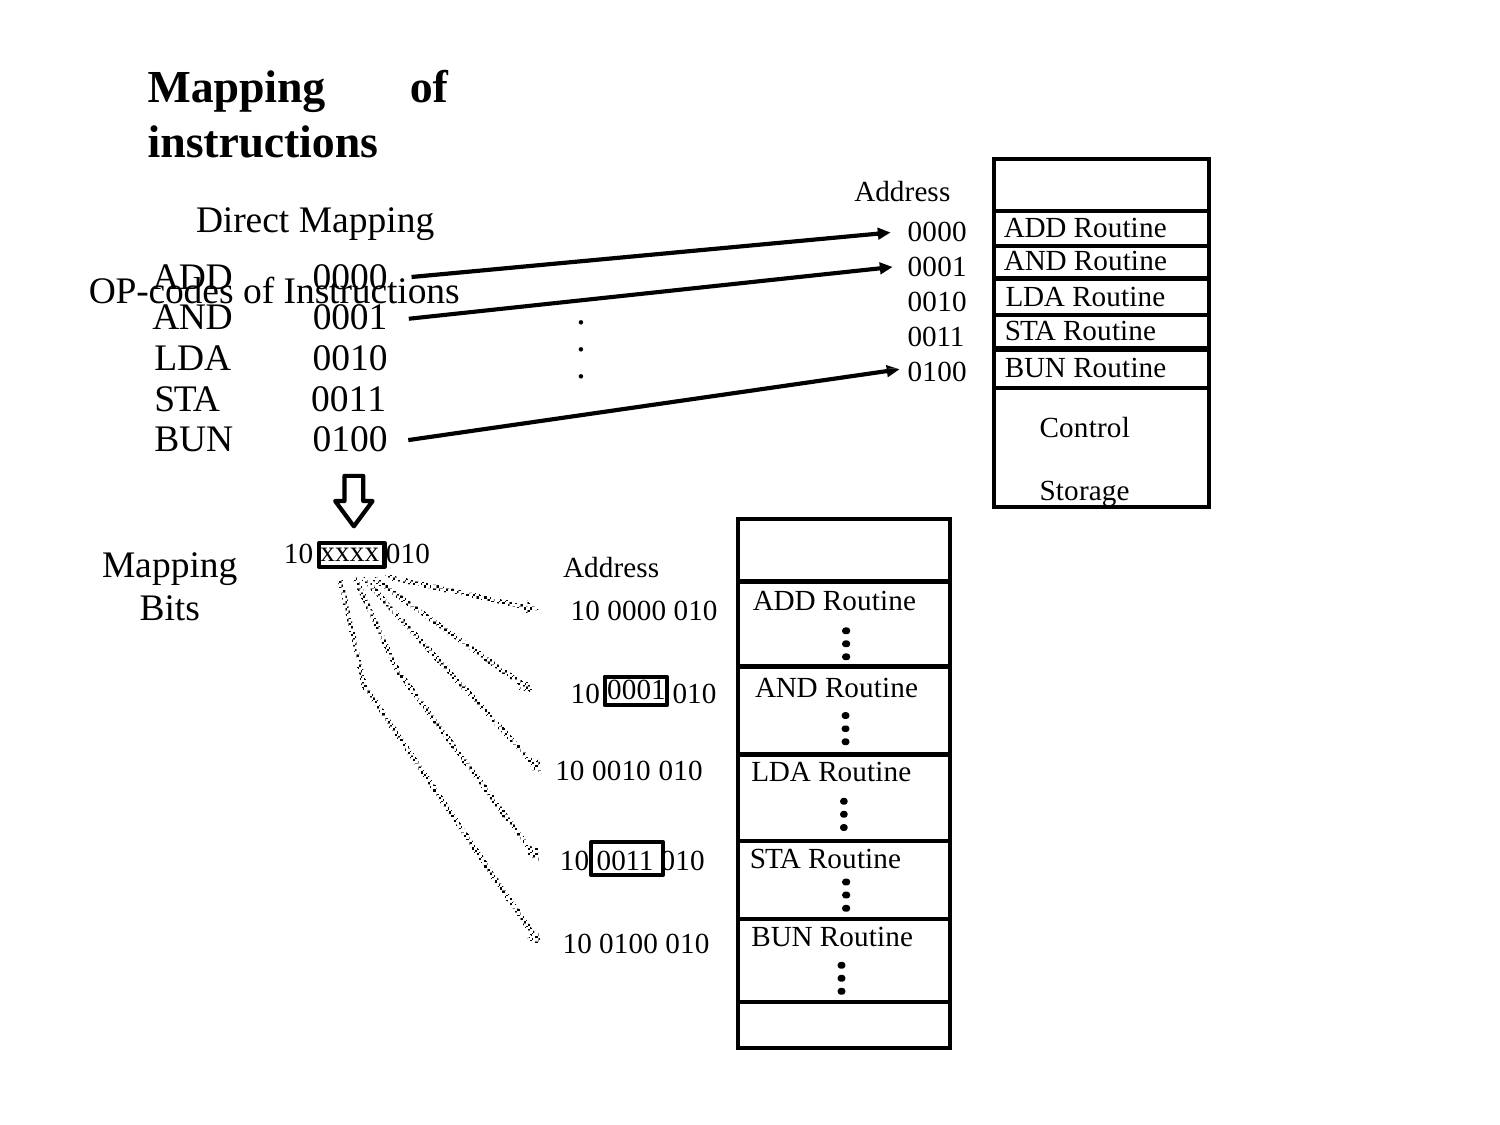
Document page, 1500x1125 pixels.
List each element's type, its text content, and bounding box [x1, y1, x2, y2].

table_cell LDA [147, 340, 272, 381]
table_cell BUN Routine [996, 352, 1207, 386]
table_cell Control Storage [996, 390, 1207, 505]
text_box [841, 627, 851, 661]
table_cell 0011 [272, 381, 391, 421]
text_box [837, 961, 846, 995]
text_box Address [561, 546, 662, 584]
table_cell 0010 [272, 340, 391, 381]
table_cell LDA Routine [996, 281, 1207, 313]
table_cell ADD Routine [740, 584, 948, 664]
text_box [408, 311, 501, 321]
text_box Address 0000 0001 0010 0011 0100 [852, 164, 969, 388]
text_box Mapping Bits [100, 540, 240, 628]
table_cell ADD Routine [996, 213, 1207, 244]
text_box 010 [670, 672, 719, 710]
table_cell 0001 [272, 311, 391, 340]
table_cell STA [147, 381, 272, 421]
text_box [408, 374, 852, 443]
table_cell AND [147, 311, 272, 340]
table_cell LDA Routine [740, 757, 948, 839]
text_box [644, 269, 852, 296]
table_cell AND Routine [996, 248, 1207, 276]
table_cell BUN Routine [740, 921, 948, 1000]
table_header [740, 521, 948, 579]
title Mapping of instructions Direct Mapping OP-codes of Instructions [86, 27, 644, 311]
table_cell AND Routine [740, 669, 948, 752]
text_box 10 [568, 672, 603, 710]
text_box . [574, 311, 588, 338]
text_box 10 0010 010 10 0011 010 10 0100 010 [553, 749, 711, 960]
text_box [644, 233, 852, 258]
text_box 010 [383, 531, 432, 569]
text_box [841, 711, 850, 746]
table_cell STA Routine [740, 843, 948, 917]
text_box 10 [281, 531, 316, 569]
text_box . [574, 338, 588, 386]
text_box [841, 878, 851, 912]
text_box [591, 842, 664, 875]
text_box [338, 575, 542, 945]
text_box xxxx [319, 542, 383, 567]
table_cell BUN [147, 421, 272, 462]
table_cell STA Routine [996, 317, 1207, 346]
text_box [840, 797, 849, 832]
text_box 10 0000 010 [568, 588, 719, 626]
text_box [335, 475, 373, 527]
table_header [996, 161, 1207, 209]
table_cell 0100 [272, 421, 391, 462]
table_cell [740, 1004, 948, 1046]
text_box 0001 [604, 676, 667, 706]
